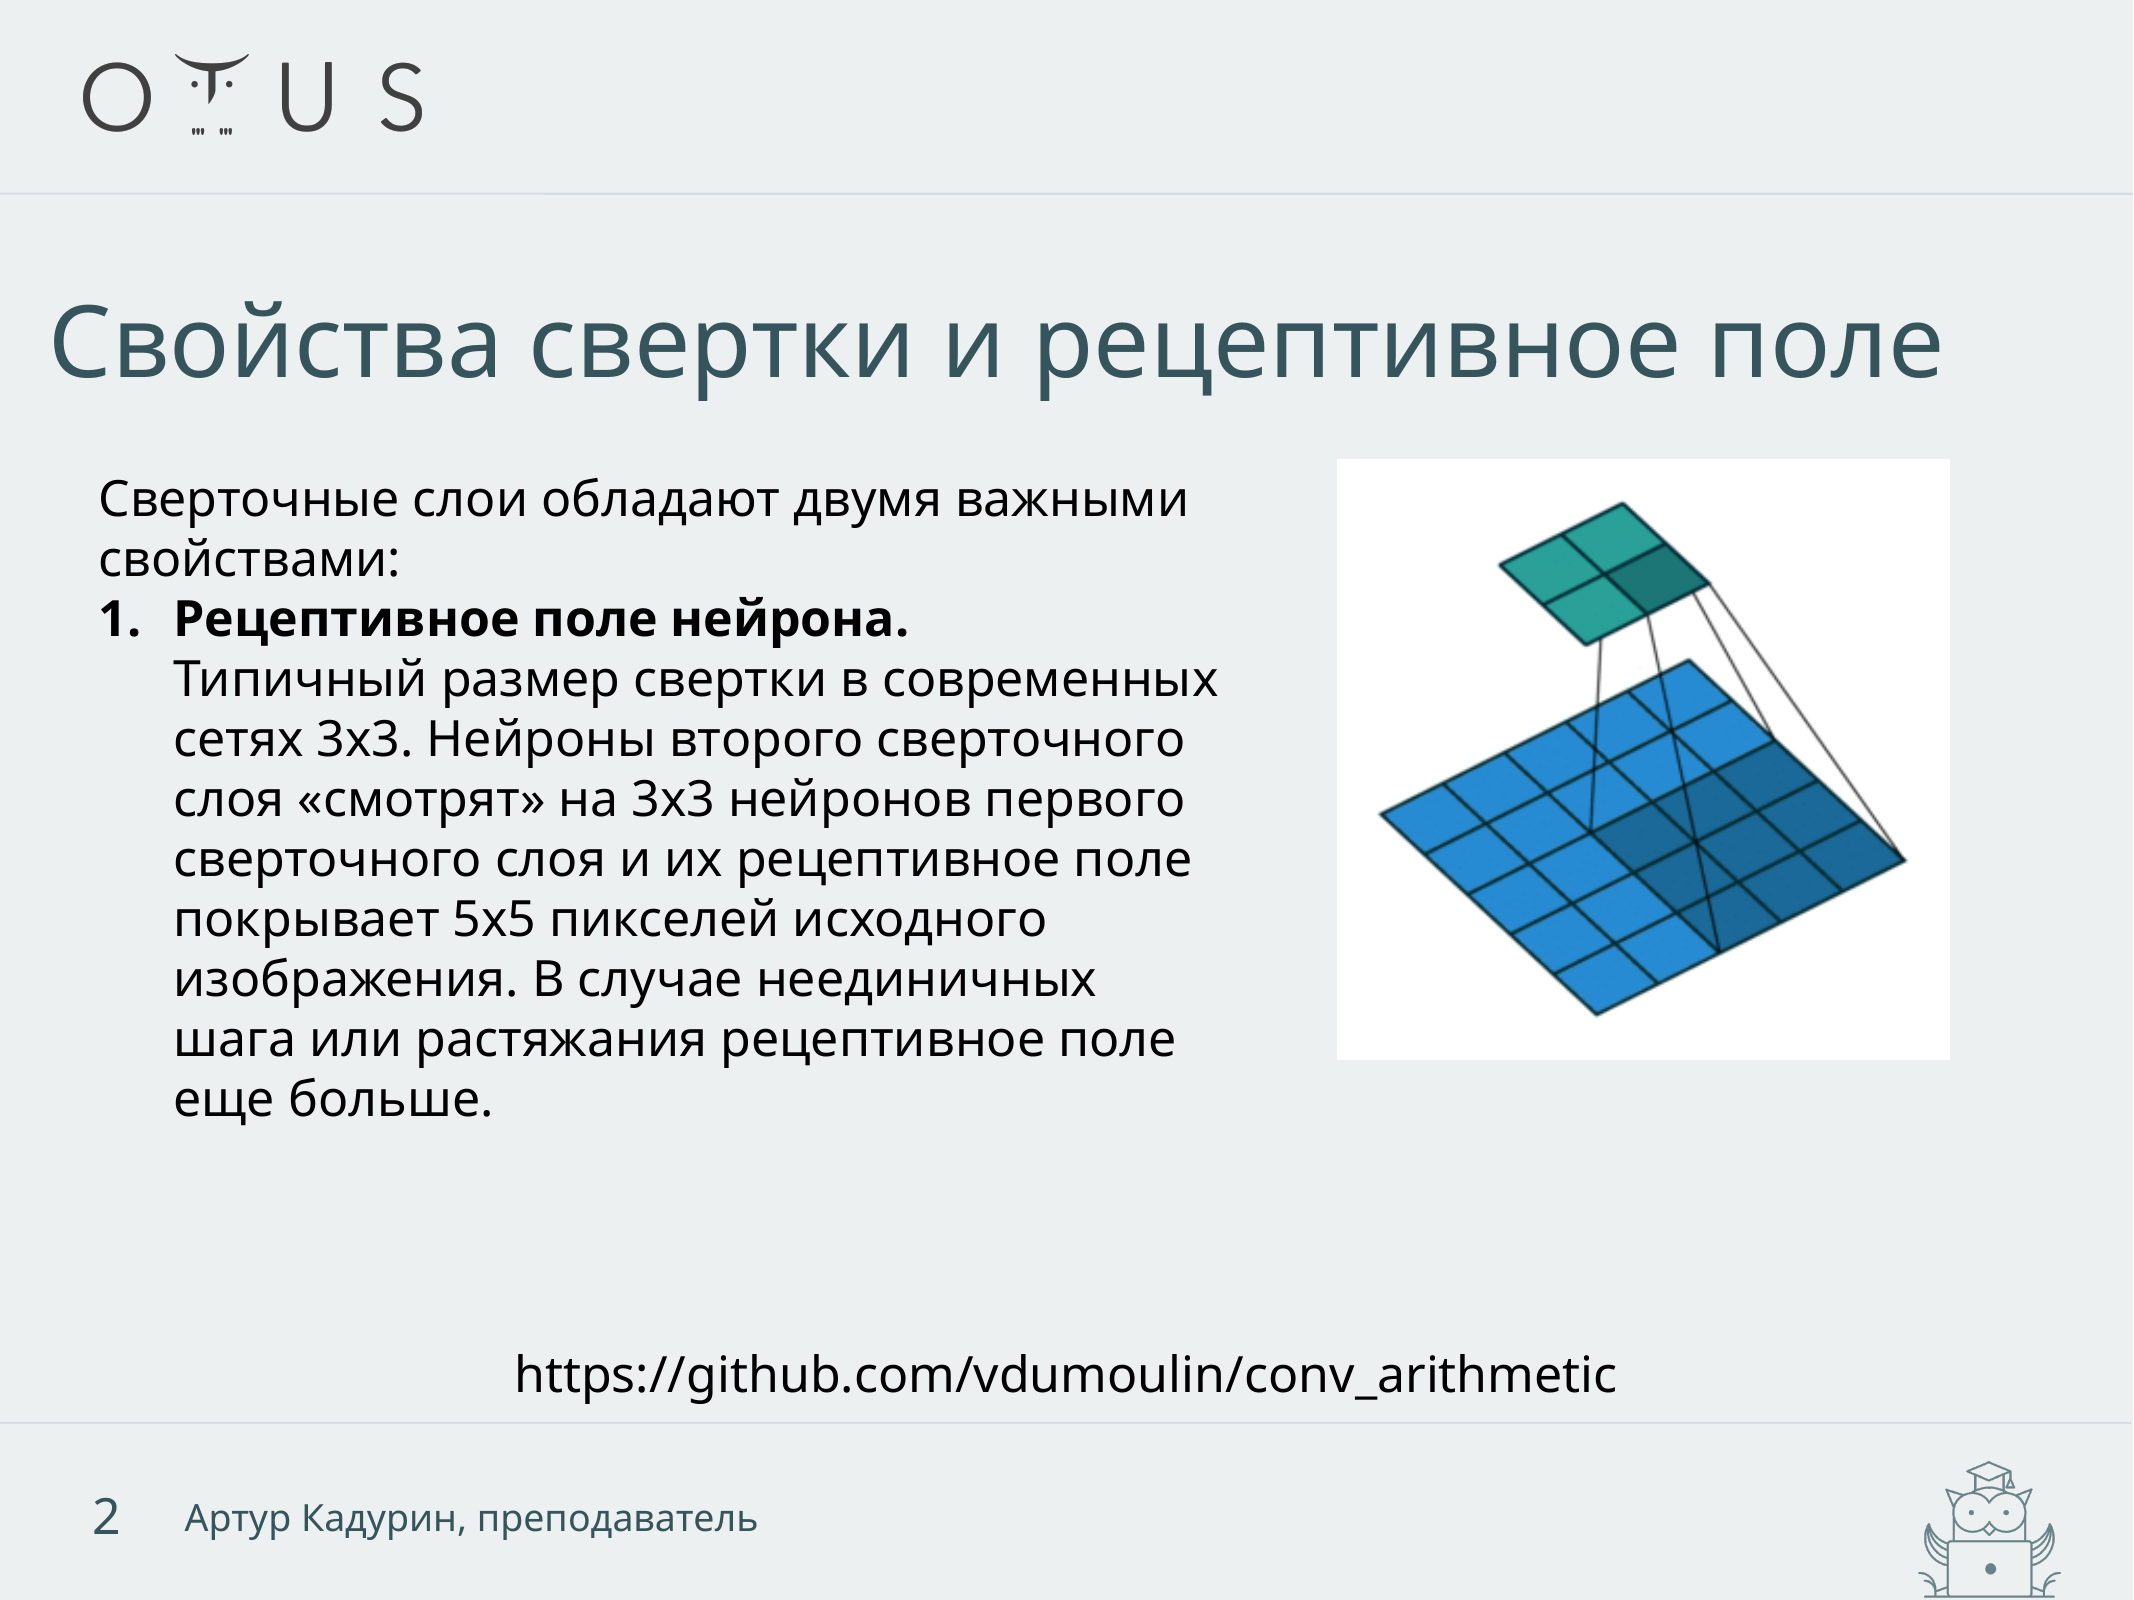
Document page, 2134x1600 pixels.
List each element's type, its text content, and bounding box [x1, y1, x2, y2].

picture [83, 54, 422, 135]
text_box 2 [83, 1476, 143, 1553]
picture [1918, 1461, 2061, 1598]
text_box https://github.com/vdumoulin/conv_arithmetic [469, 1334, 1664, 1410]
text_box Сверточные слои обладают двумя важными свойствами: Рецептивное поле нейрона. Типичный размер свертки в современных сетях 3х3. Нейроны второго сверточного слоя «смотрят» на 3х3 нейронов первого сверточного слоя и их рецептивное поле покрывает 5х5 пикселей исходного изображения. В случае неединичных шага или растяжания рецептивное поле еще больше. [83, 459, 1245, 1135]
text_box Артур Кадурин, преподаватель [176, 1485, 768, 1548]
picture [1337, 459, 1950, 1060]
text_box Свойства свертки и рецептивное поле [40, 269, 1955, 406]
